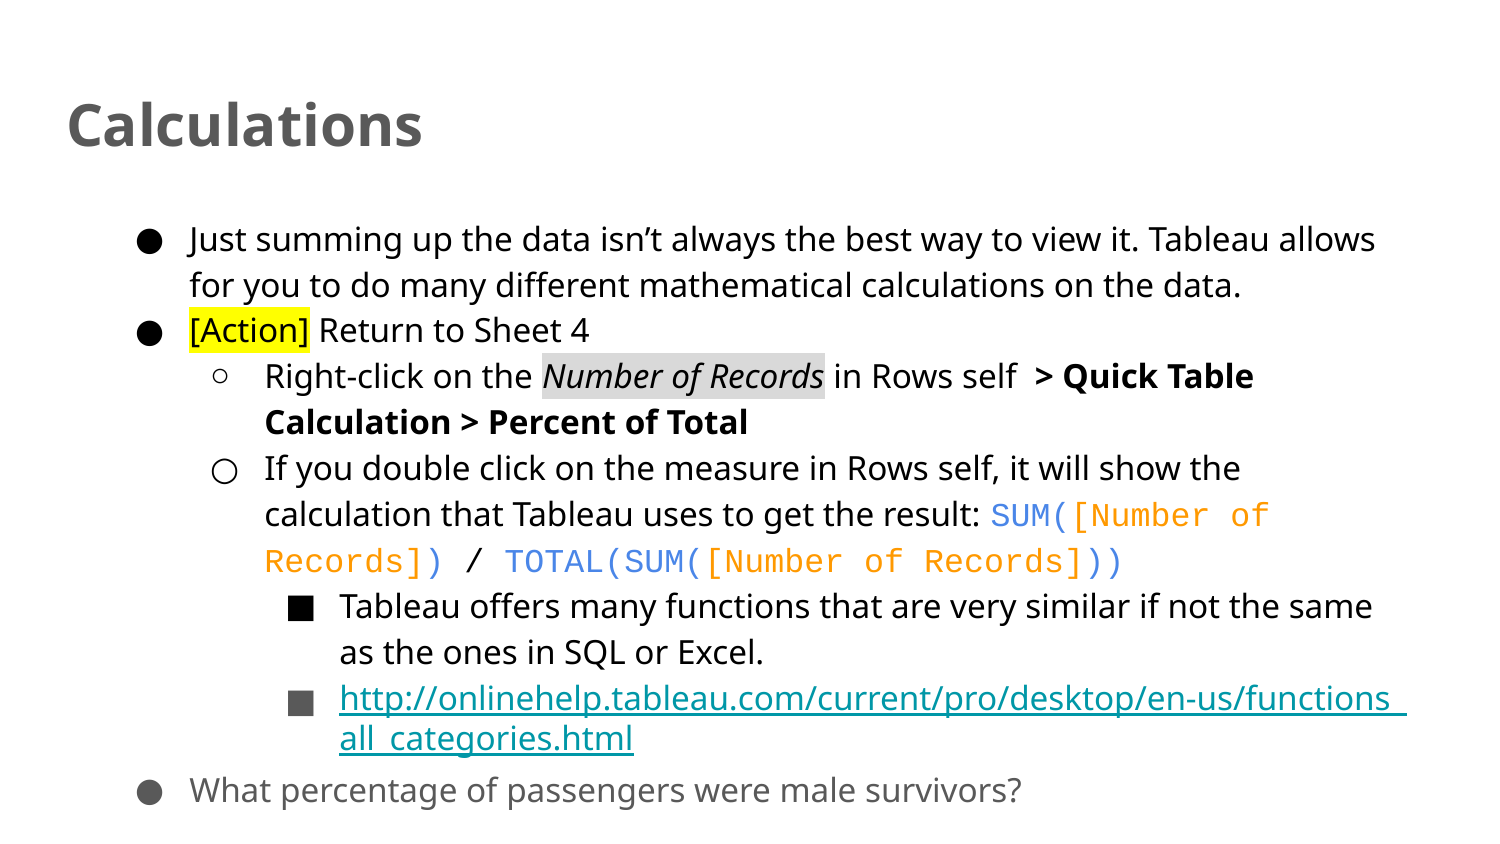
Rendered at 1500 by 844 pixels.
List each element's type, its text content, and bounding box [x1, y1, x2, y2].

title Calculations [51, 72, 1449, 167]
list Just summing up the data isn’t always the best way to view it. Tableau allows for you to do many different mathematical calculations on the data. [Action] Return to Sheet 4 Right-click on the Number of Records in Rows self > Quick Table Calculation > Percent of Total If you double click on the measure in Rows self, it will show the calculation that Tableau uses to get the result: SUM([Number of Records]) / TOTAL(SUM([Number of Records])) Tableau offers many functions that are very similar if not the same as the ones in SQL or Excel. http://onlinehelp.tableau.com/current/pro/desktop/en-us/functions_all_categories.html What percentage of passengers were male survivors? [99, 196, 1426, 824]
